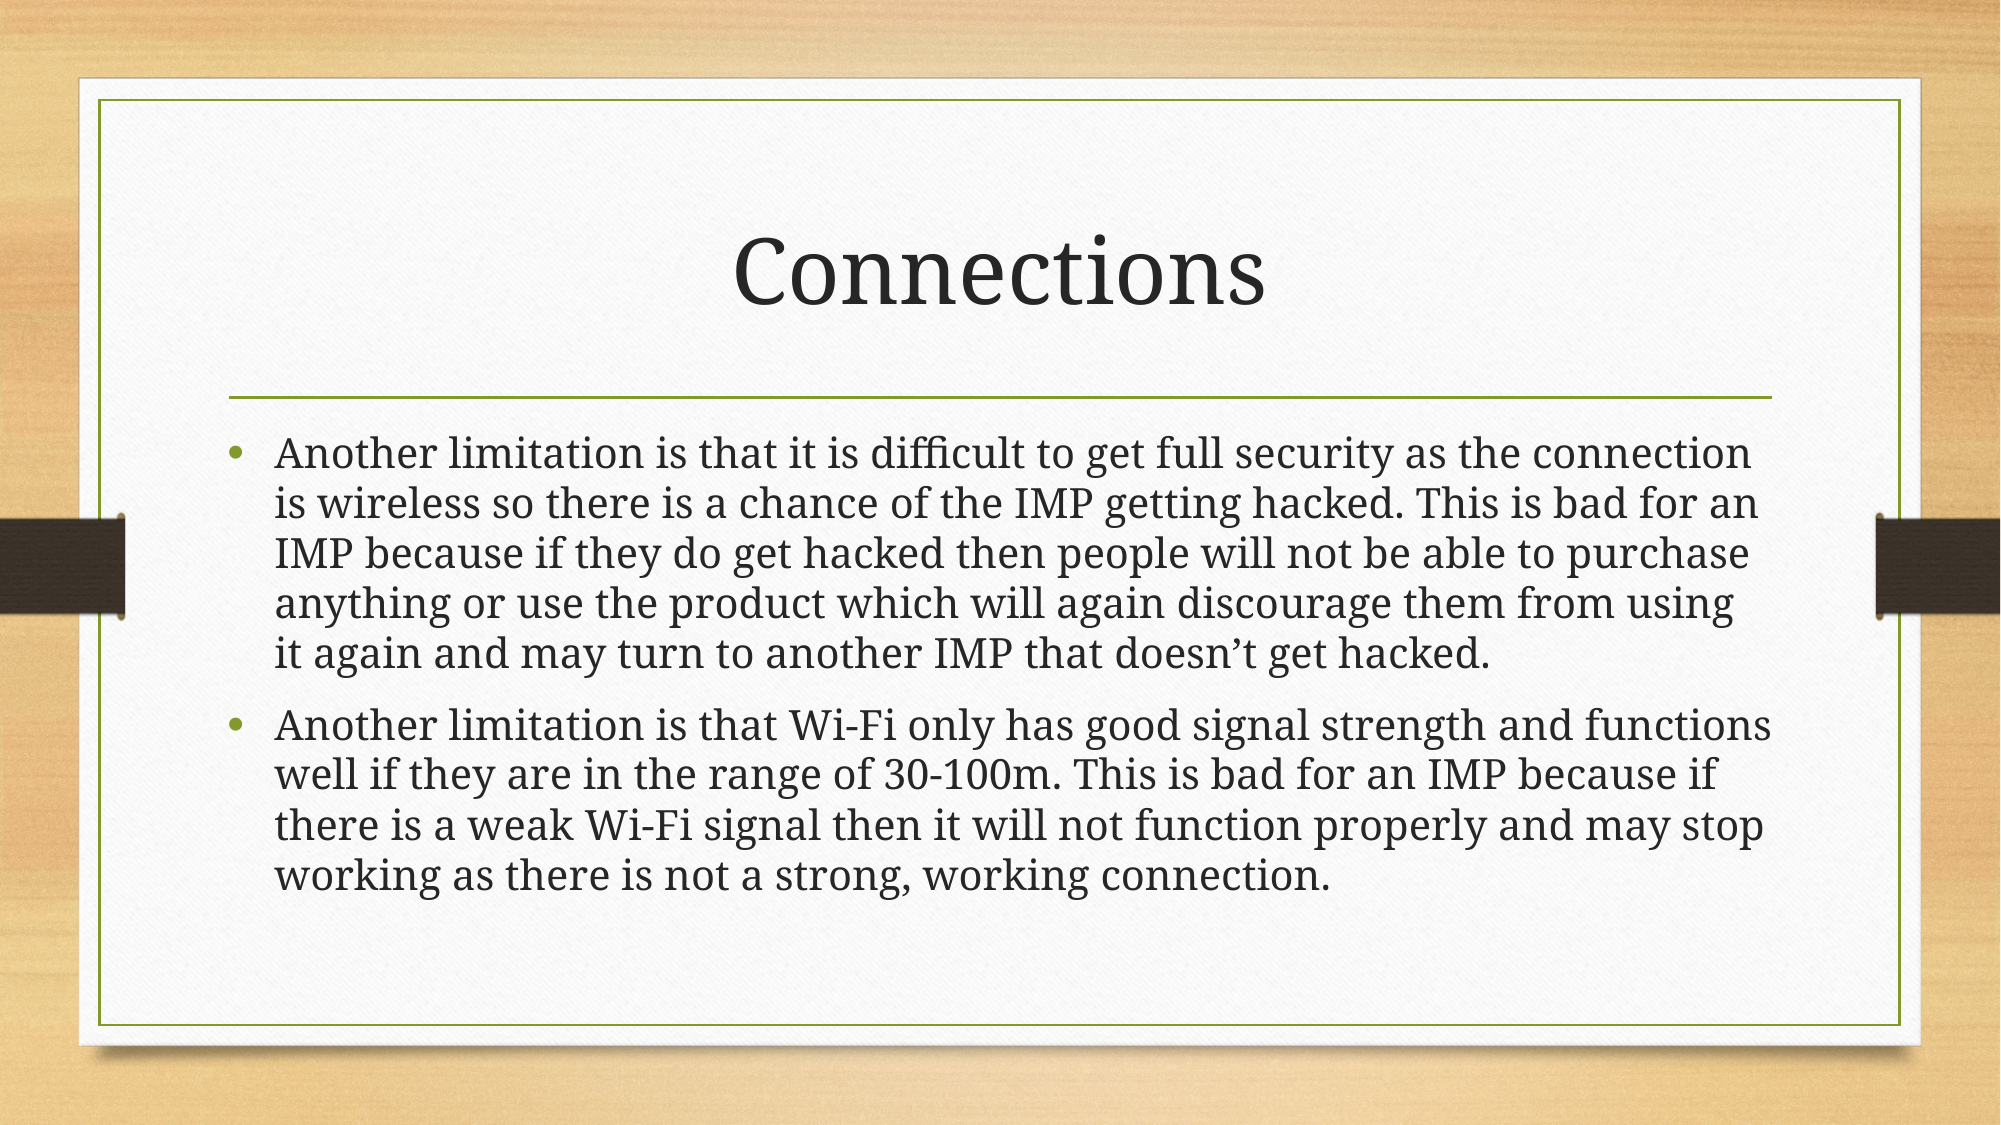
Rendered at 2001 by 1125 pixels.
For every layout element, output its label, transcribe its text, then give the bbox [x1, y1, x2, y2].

list Another limitation is that it is difficult to get full security as the connection is wireless so there is a chance of the IMP getting hacked. This is bad for an IMP because if they do get hacked then people will not be able to purchase anything or use the product which will again discourage them from using it again and may turn to another IMP that doesn’t get hacked. Another limitation is that Wi-Fi only has good signal strength and functions well if they are in the range of 30-100m. This is bad for an IMP because if there is a weak Wi-Fi signal then it will not function properly and may stop working as there is not a strong, working connection. [212, 419, 1788, 964]
title Connections [212, 161, 1788, 375]
picture [0, 0, 2001, 1125]
